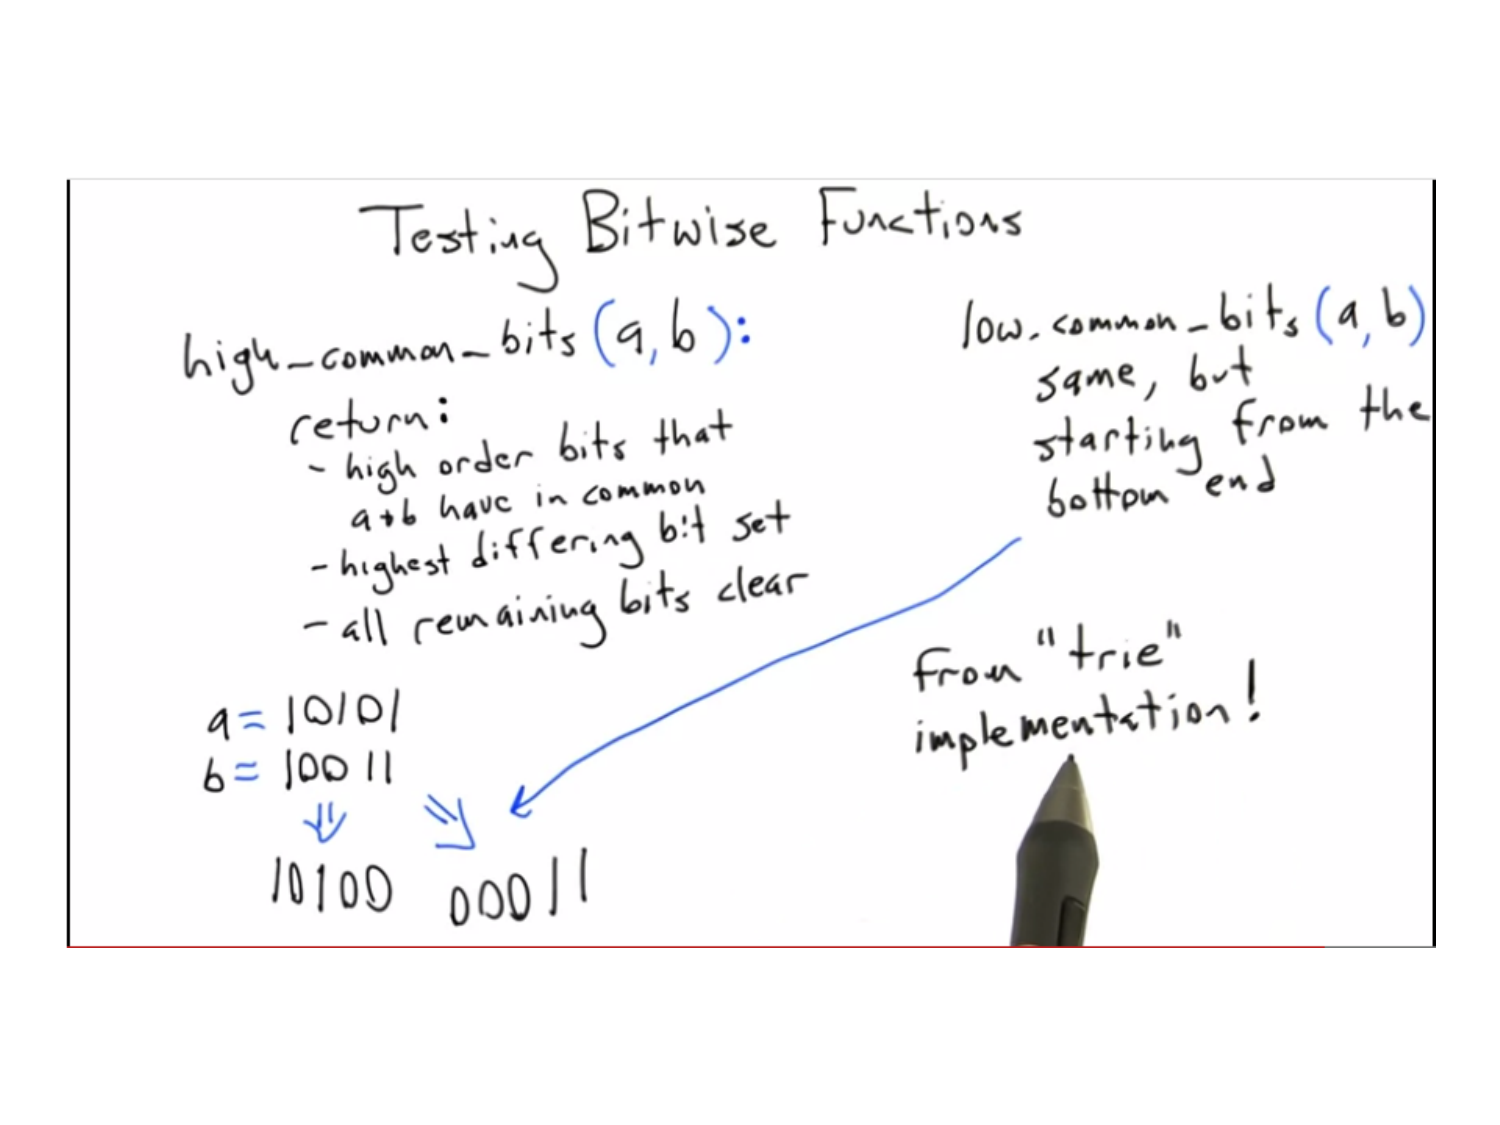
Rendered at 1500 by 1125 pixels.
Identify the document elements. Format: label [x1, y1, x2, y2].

picture [63, 177, 1437, 948]
